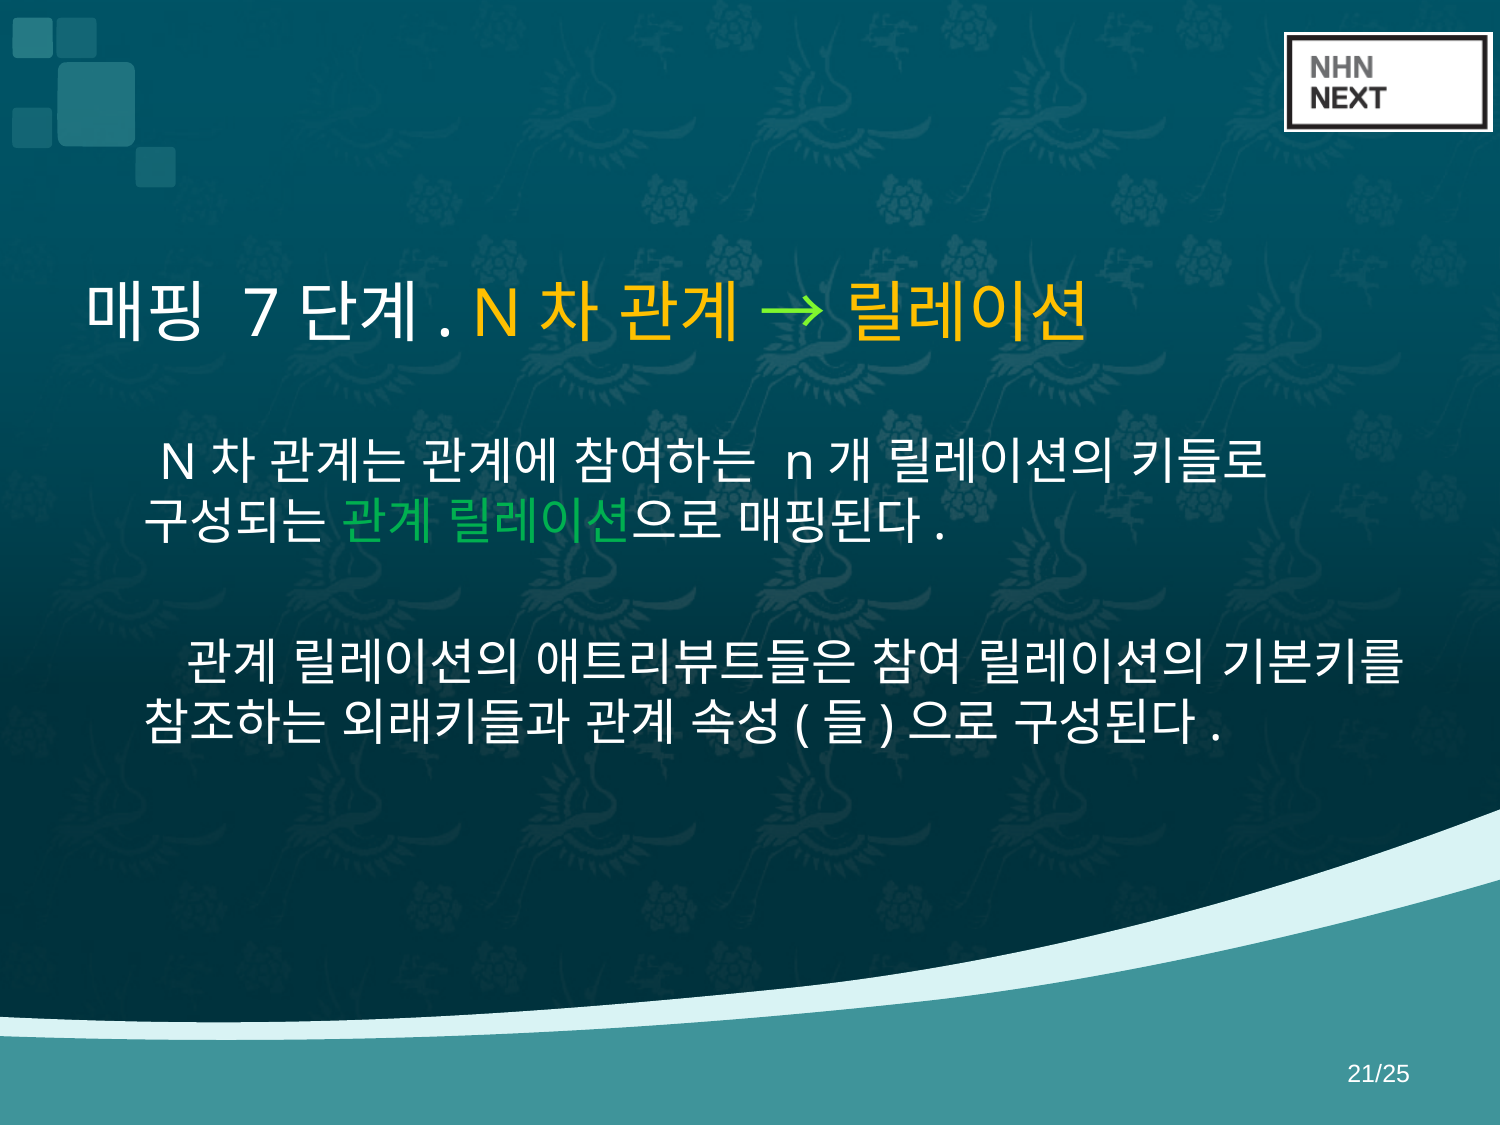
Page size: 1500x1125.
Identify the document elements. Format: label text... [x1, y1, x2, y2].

slide_number 21/25 [1074, 1042, 1425, 1103]
picture [1284, 32, 1493, 132]
list 매핑 7단계. N차 관계 → 릴레이션 N차 관계는 관계에 참여하는 n개 릴레이션의 키들로 구성되는 관계 릴레이션으로 매핑된다. 관계 릴레이션의 애트리뷰트들은 참여 릴레이션의 기본키를 참조하는 외래키들과 관계 속성(들)으로 구성된다. [70, 262, 1425, 1005]
